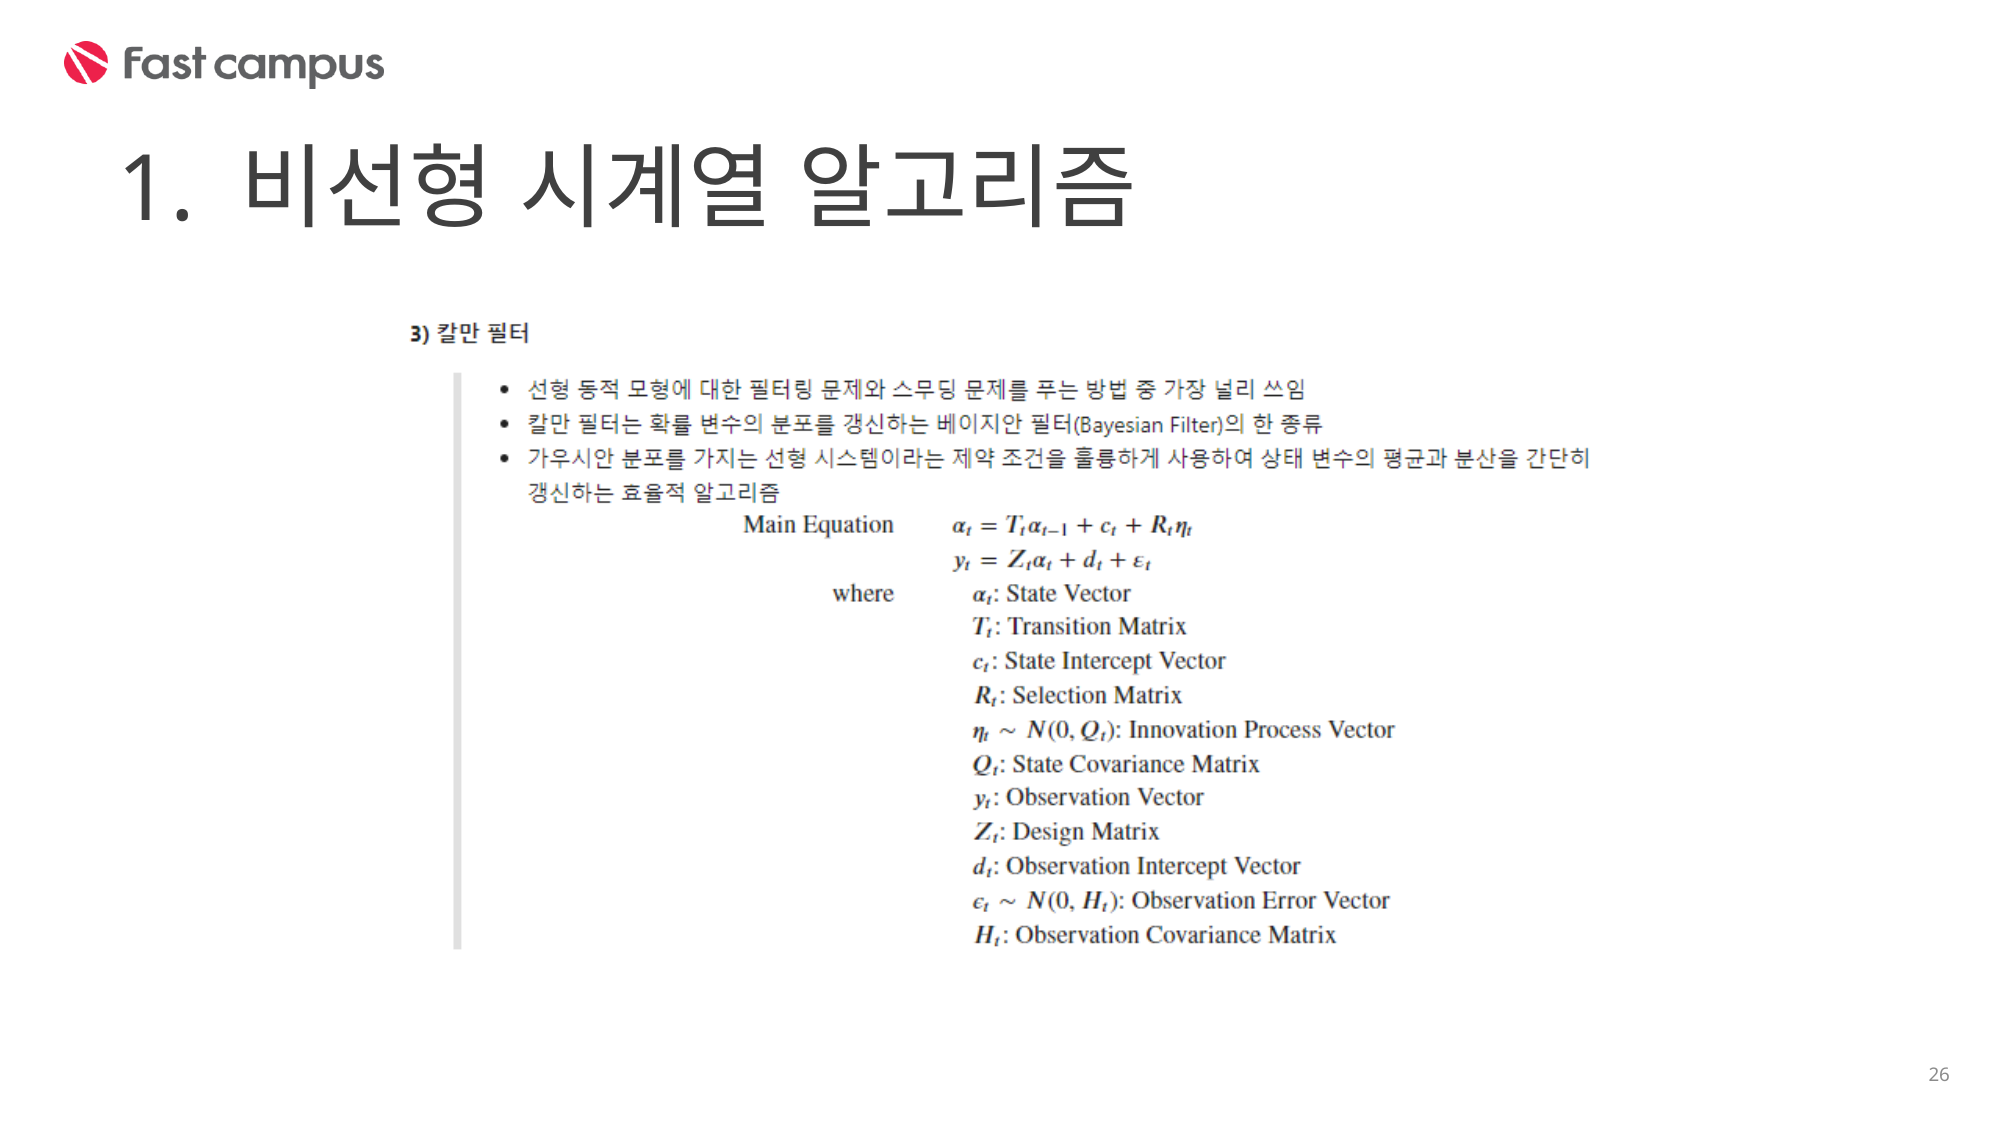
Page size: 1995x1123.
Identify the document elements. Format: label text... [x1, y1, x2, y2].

slide_number 26 [1502, 1045, 1969, 1106]
picture [64, 41, 384, 89]
title 1. 비선형 시계열 알고리즘 [99, 90, 1896, 278]
picture [399, 312, 1596, 959]
